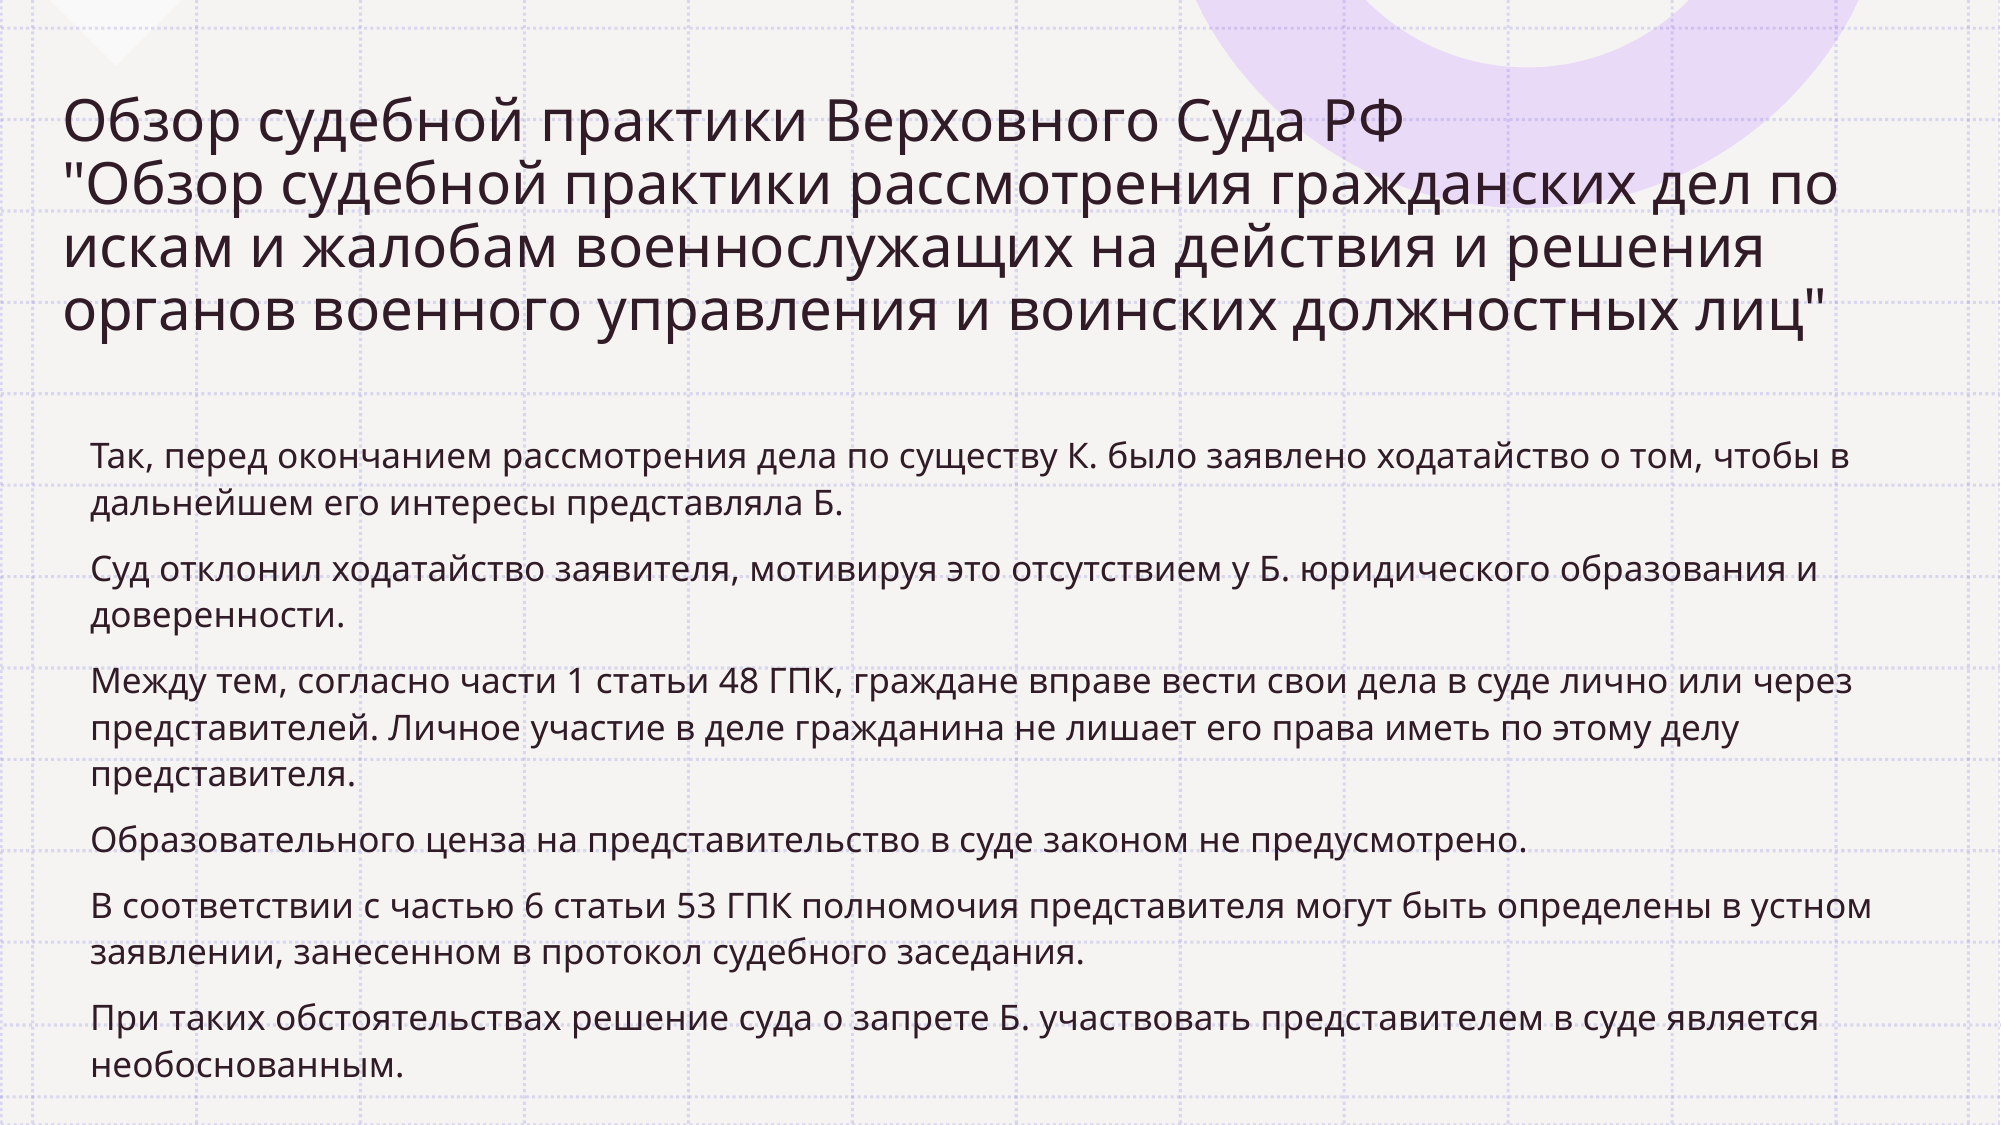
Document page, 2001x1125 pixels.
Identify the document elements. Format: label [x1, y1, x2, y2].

text_box [0, 0, 2000, 1125]
